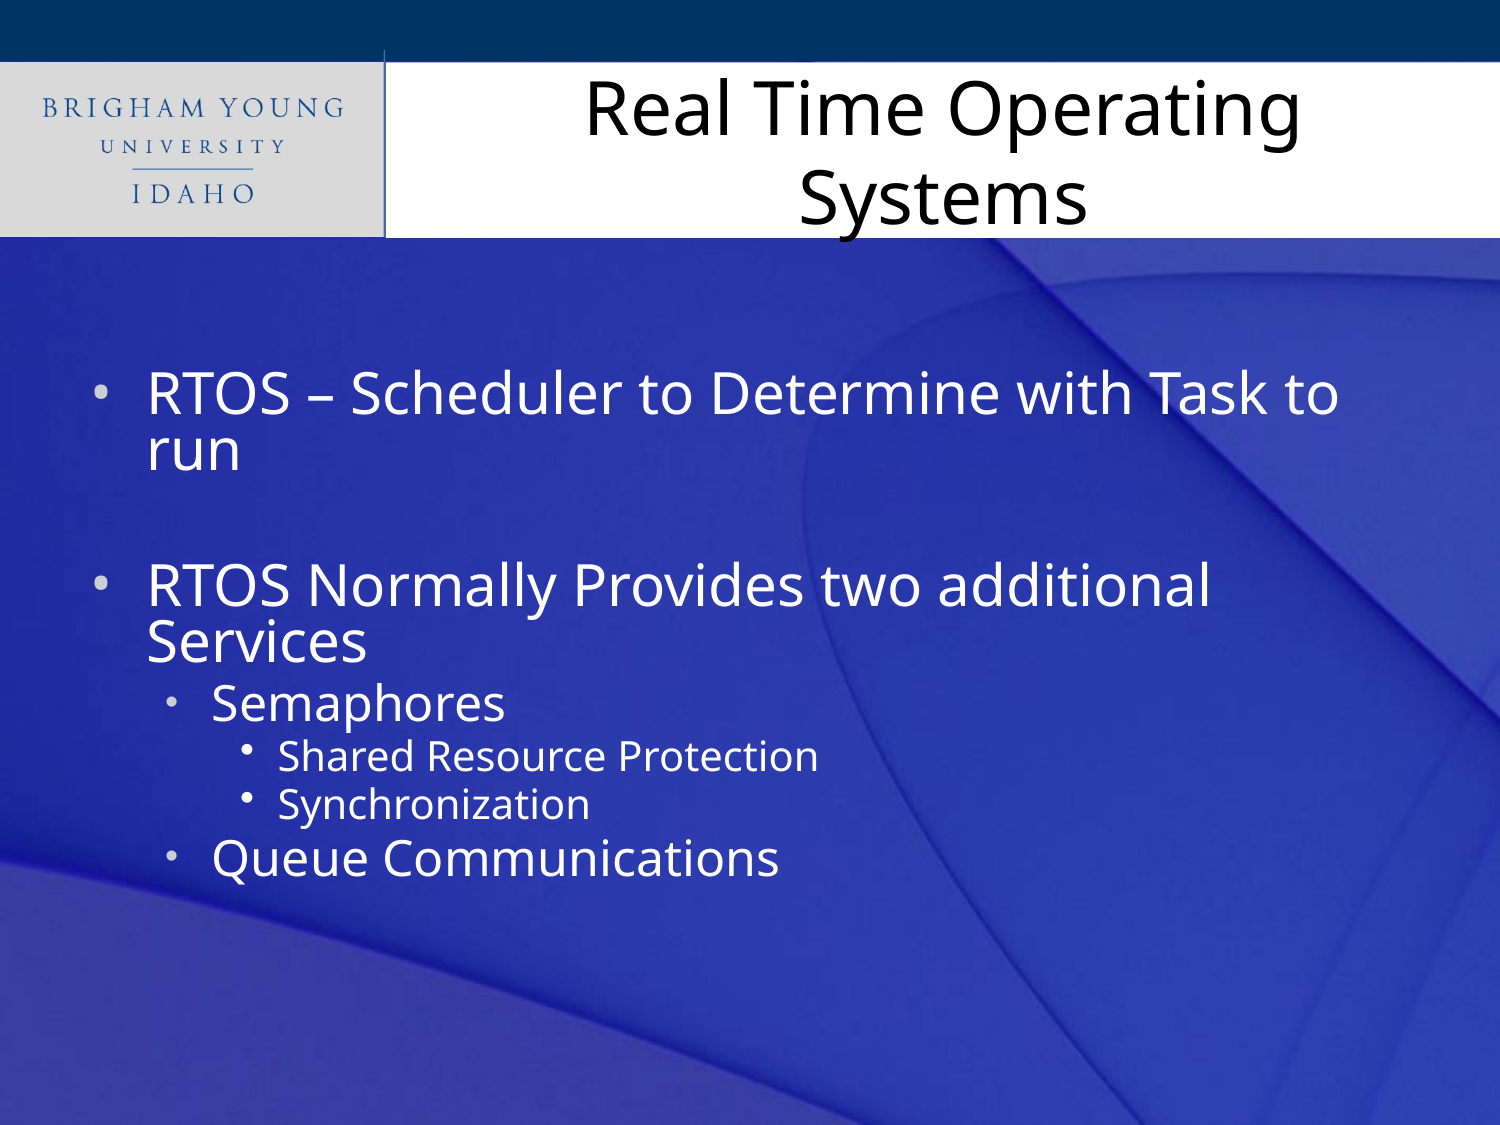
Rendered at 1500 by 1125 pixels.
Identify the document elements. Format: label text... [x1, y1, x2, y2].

title Real Time Operating Systems [449, 37, 1438, 263]
list RTOS – Scheduler to Determine with Task to run RTOS Normally Provides two additional Services Semaphores Shared Resource Protection Synchronization Queue Communications [74, 362, 1426, 1001]
picture [0, 62, 1500, 1125]
